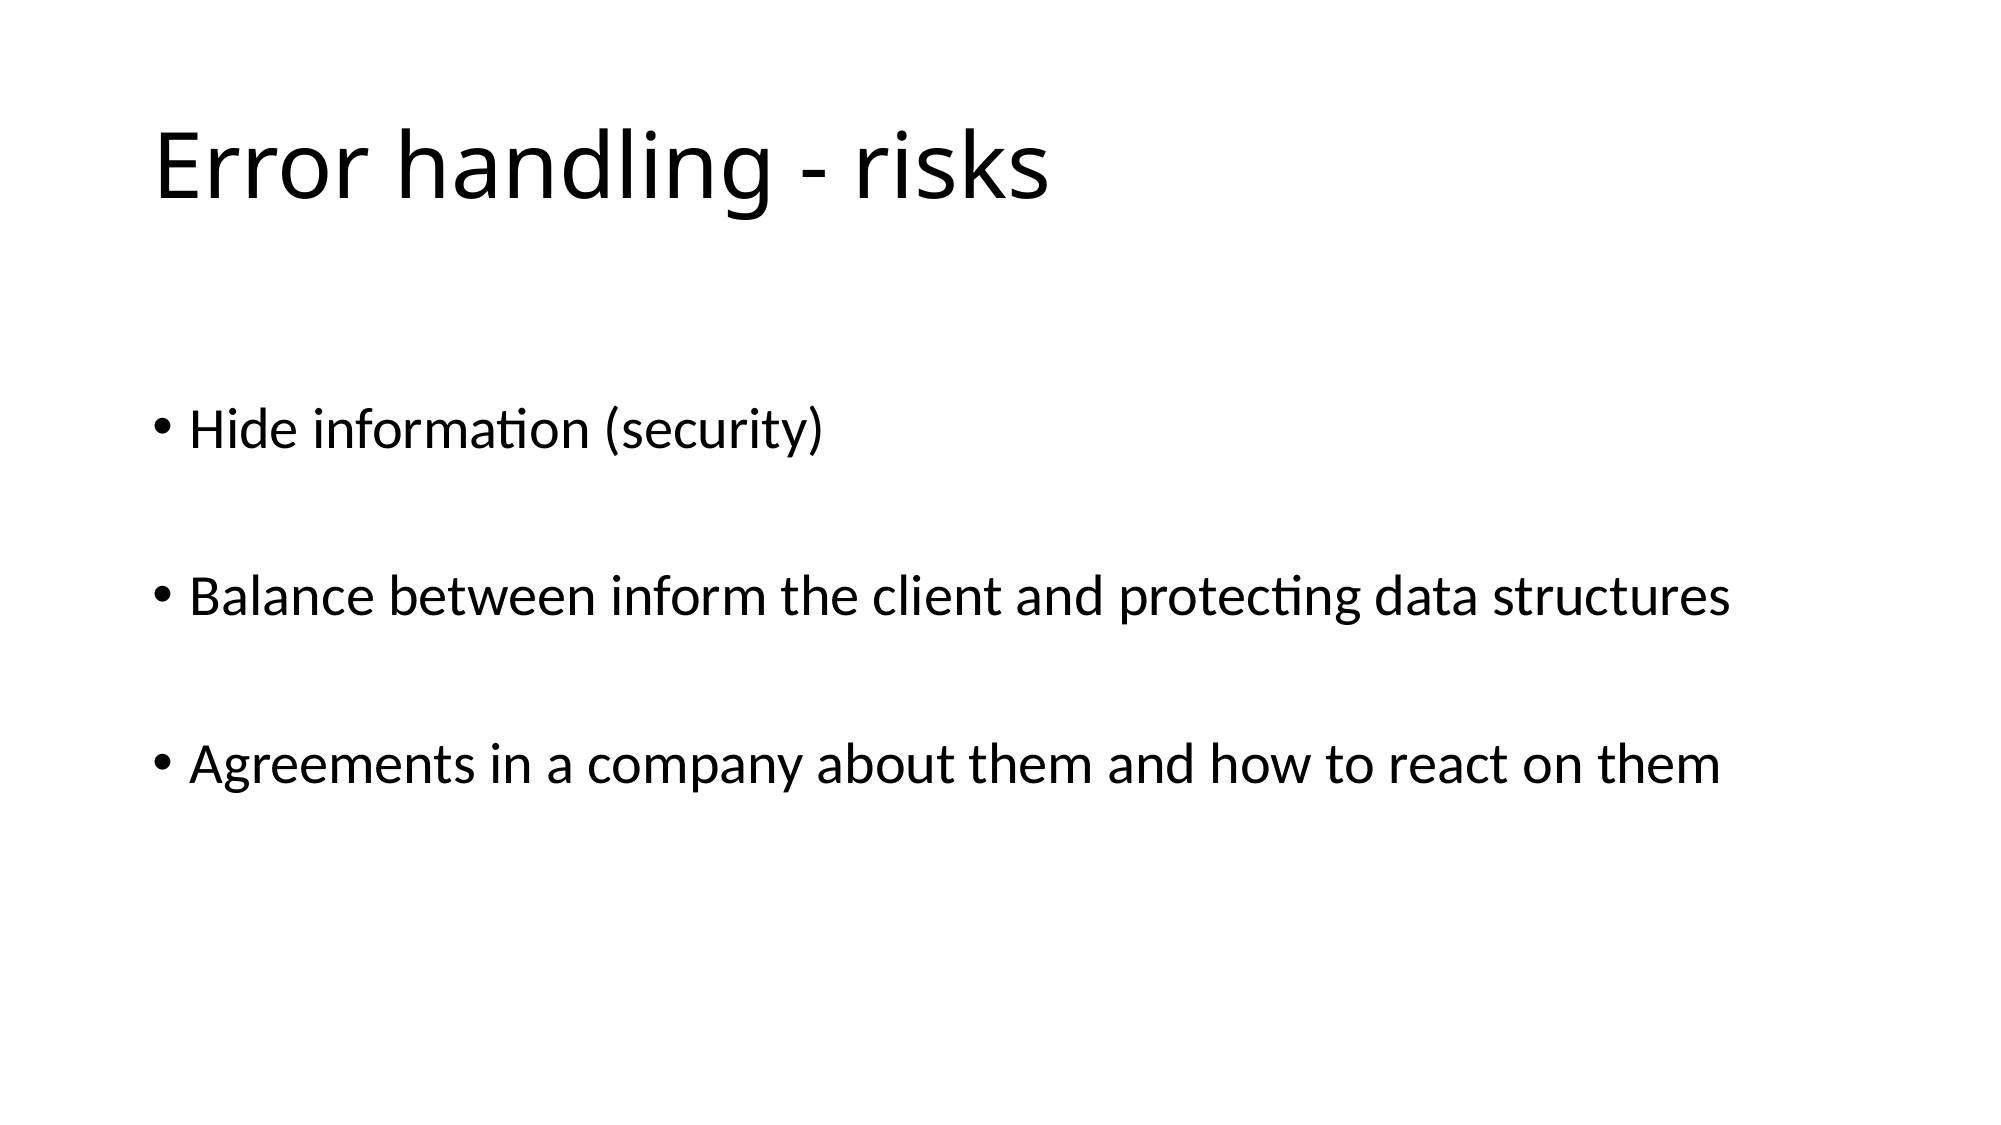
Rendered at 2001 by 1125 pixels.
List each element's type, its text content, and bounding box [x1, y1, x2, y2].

title Error handling - risks [137, 59, 1863, 278]
list Hide information (security) Balance between inform the client and protecting data structures Agreements in a company about them and how to react on them [137, 299, 1863, 1014]
